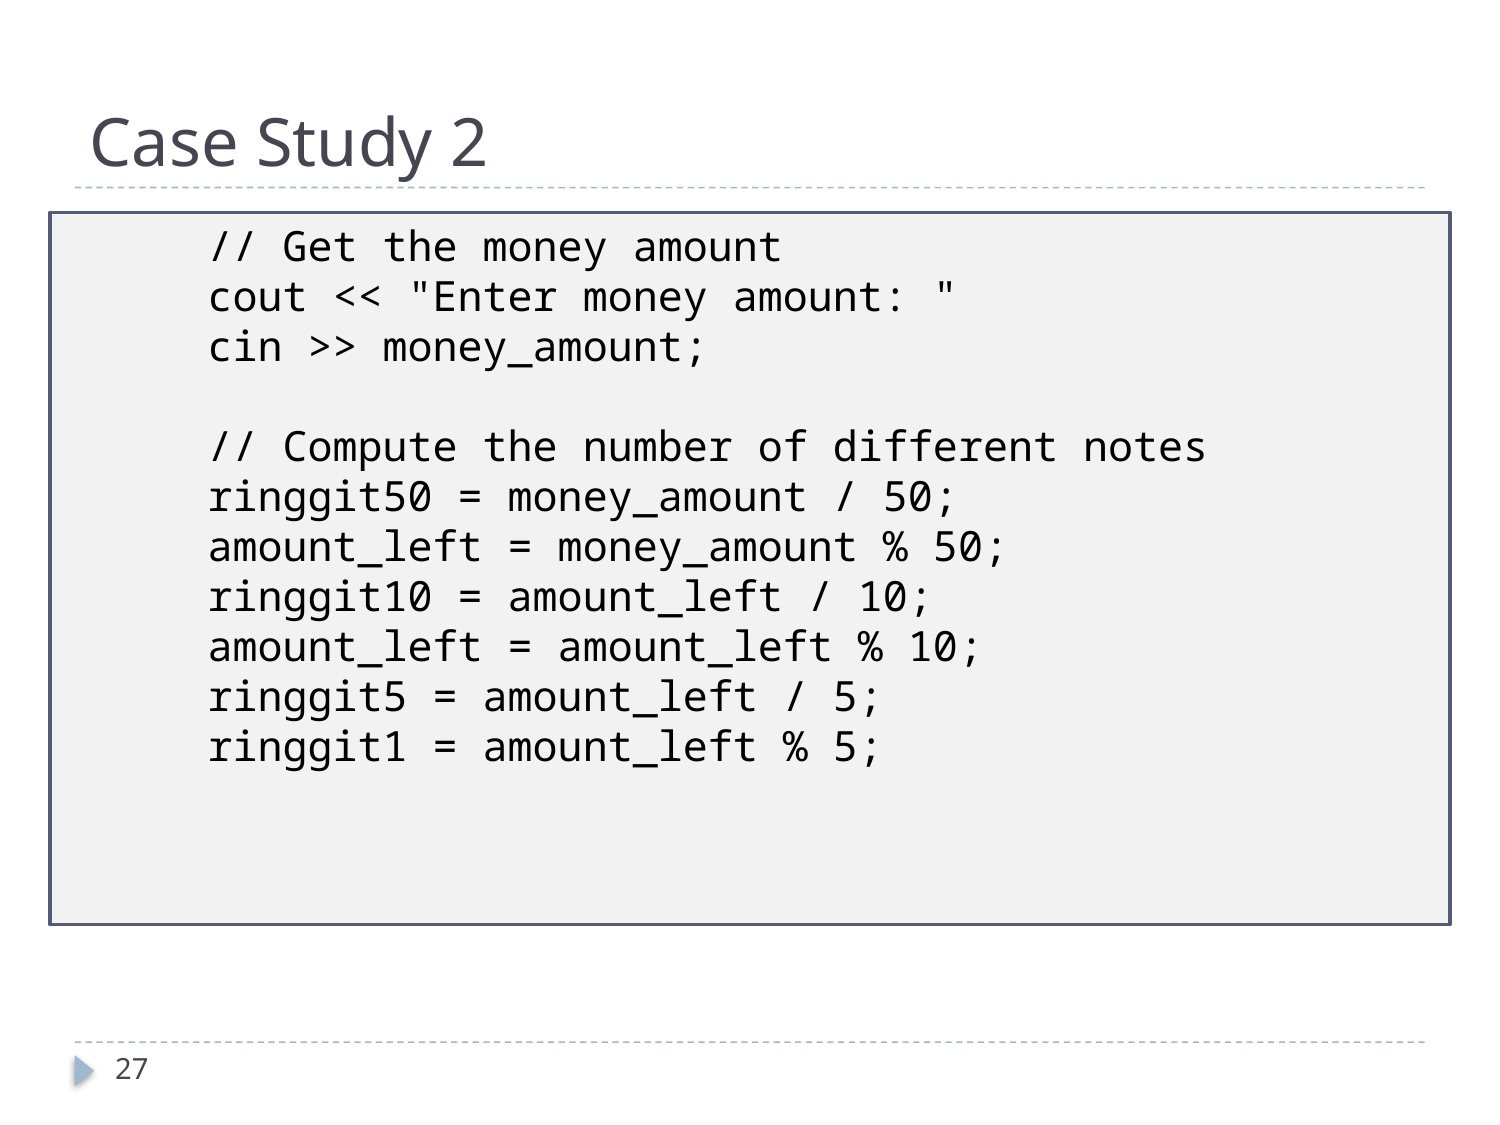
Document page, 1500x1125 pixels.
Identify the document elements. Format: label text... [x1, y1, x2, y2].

slide_number 27 [100, 1042, 426, 1103]
text_box // Get the money amount cout << "Enter money amount: " cin >> money_amount; // Compute the number of different notes ringgit50 = money_amount / 50; amount_left = money_amount % 50; ringgit10 = amount_left / 10; amount_left = amount_left % 10; ringgit5 = amount_left / 5; ringgit1 = amount_left % 5; [48, 211, 1452, 926]
title Case Study 2 [75, 24, 1425, 188]
